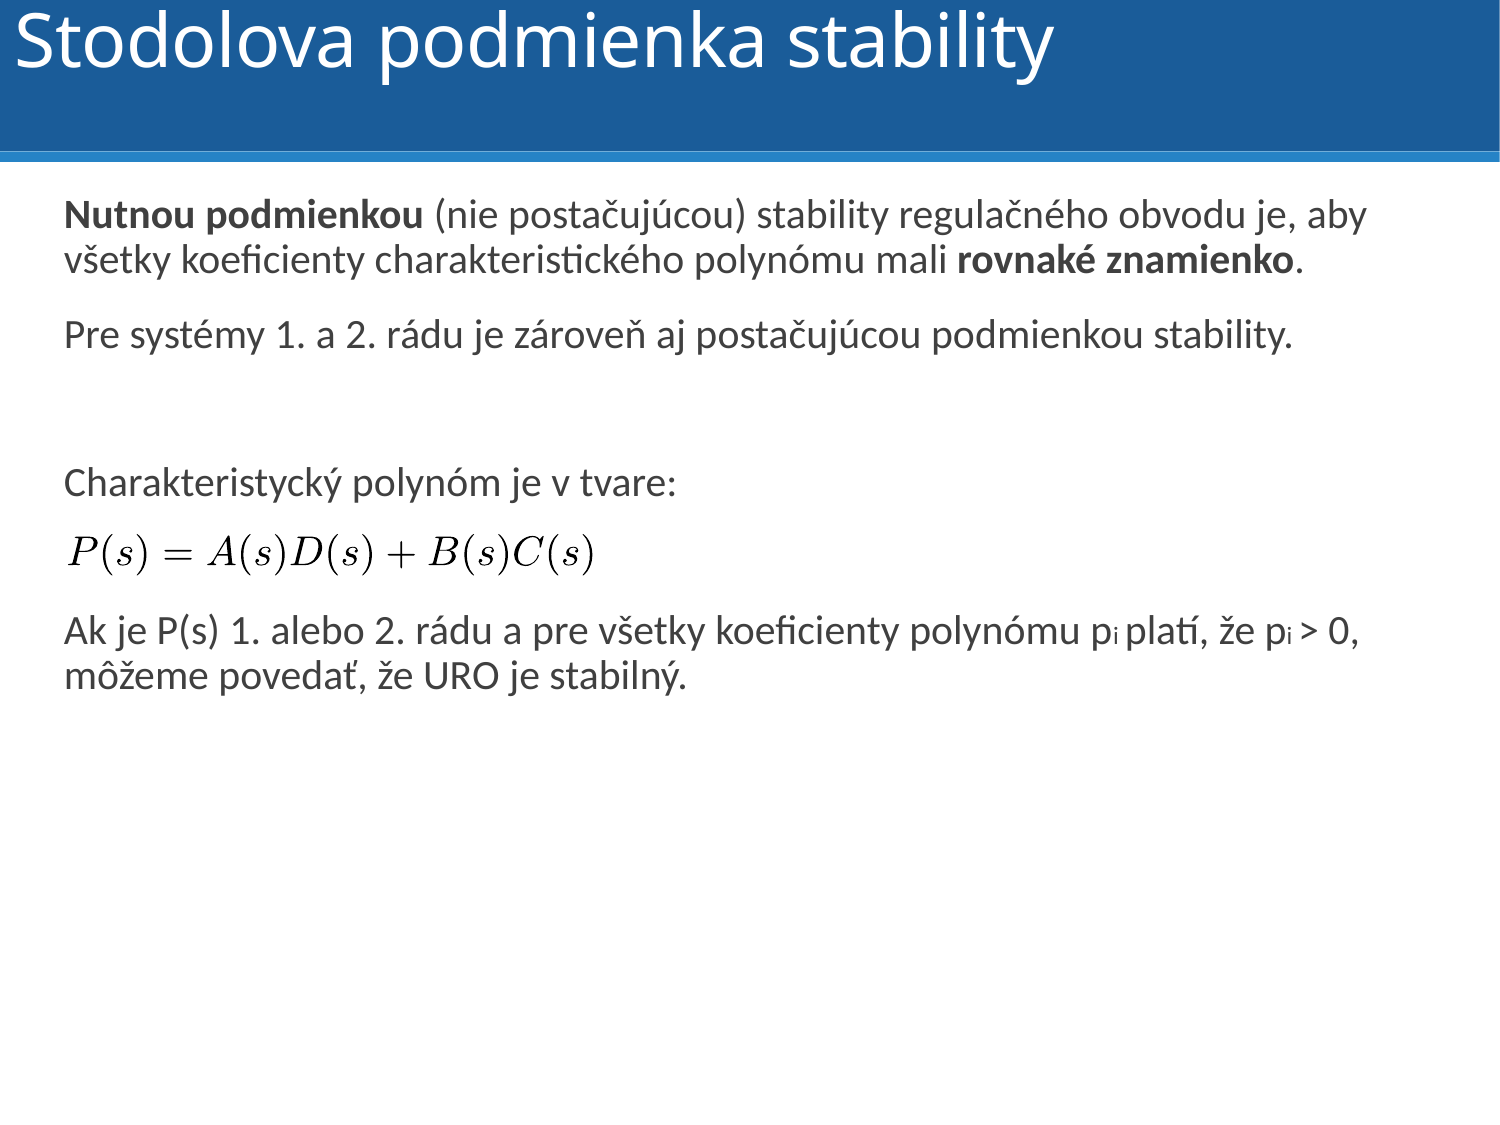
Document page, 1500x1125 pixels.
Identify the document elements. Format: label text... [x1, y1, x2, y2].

text_box [64, 175, 1436, 1023]
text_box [65, 533, 597, 576]
text_box Stodolova podmienka stability [0, 0, 1500, 175]
text_box Nutnou podmienkou (nie postačujúcou) stability regulačného obvodu je, aby všetky koeficienty charakteristického polynómu mali rovnaké znamienko. Pre systémy 1. a 2. rádu je zároveň aj postačujúcou podmienkou stability. Charakteristycký polynóm je v tvare: Ak je P(s) 1. alebo 2. rádu a pre všetky koeficienty polynómu pi platí, že pi > 0, môžeme povedať, že URO je stabilný. [63, 192, 1425, 469]
